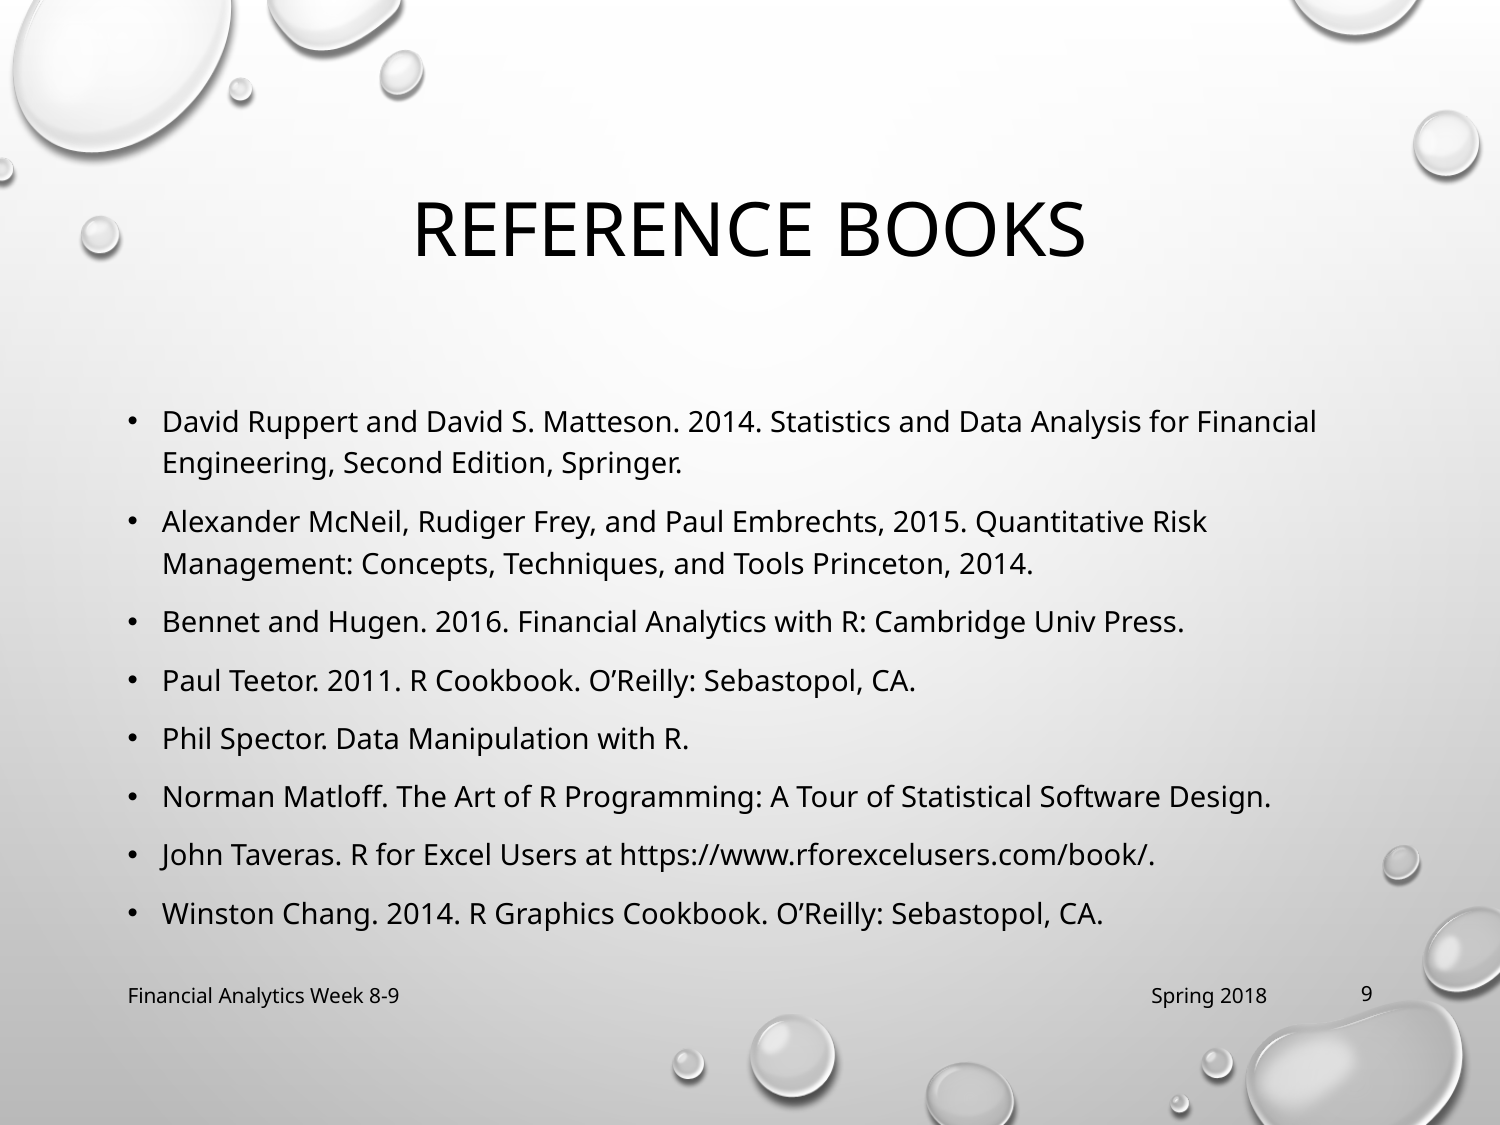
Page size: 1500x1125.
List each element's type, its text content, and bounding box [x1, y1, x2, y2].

title Reference books [112, 101, 1388, 364]
slide_number 9 [1293, 965, 1388, 1025]
slide_number Spring 2018 [944, 965, 1283, 1025]
picture [0, 0, 1500, 1125]
footer Financial Analytics Week 8-9 [112, 965, 934, 1025]
list David Ruppert and David S. Matteson. 2014. Statistics and Data Analysis for Financial Engineering, Second Edition, Springer. Alexander McNeil, Rudiger Frey, and Paul Embrechts, 2015. Quantitative Risk Management: Concepts, Techniques, and Tools Princeton, 2014. Bennet and Hugen. 2016. Financial Analytics with R: Cambridge Univ Press. Paul Teetor. 2011. R Cookbook. O’Reilly: Sebastopol, CA. Phil Spector. Data Manipulation with R. Norman Matloff. The Art of R Programming: A Tour of Statistical Software Design. John Taveras. R for Excel Users at https://www.rforexcelusers.com/book/. Winston Chang. 2014. R Graphics Cookbook. O’Reilly: Sebastopol, CA. [112, 388, 1388, 950]
